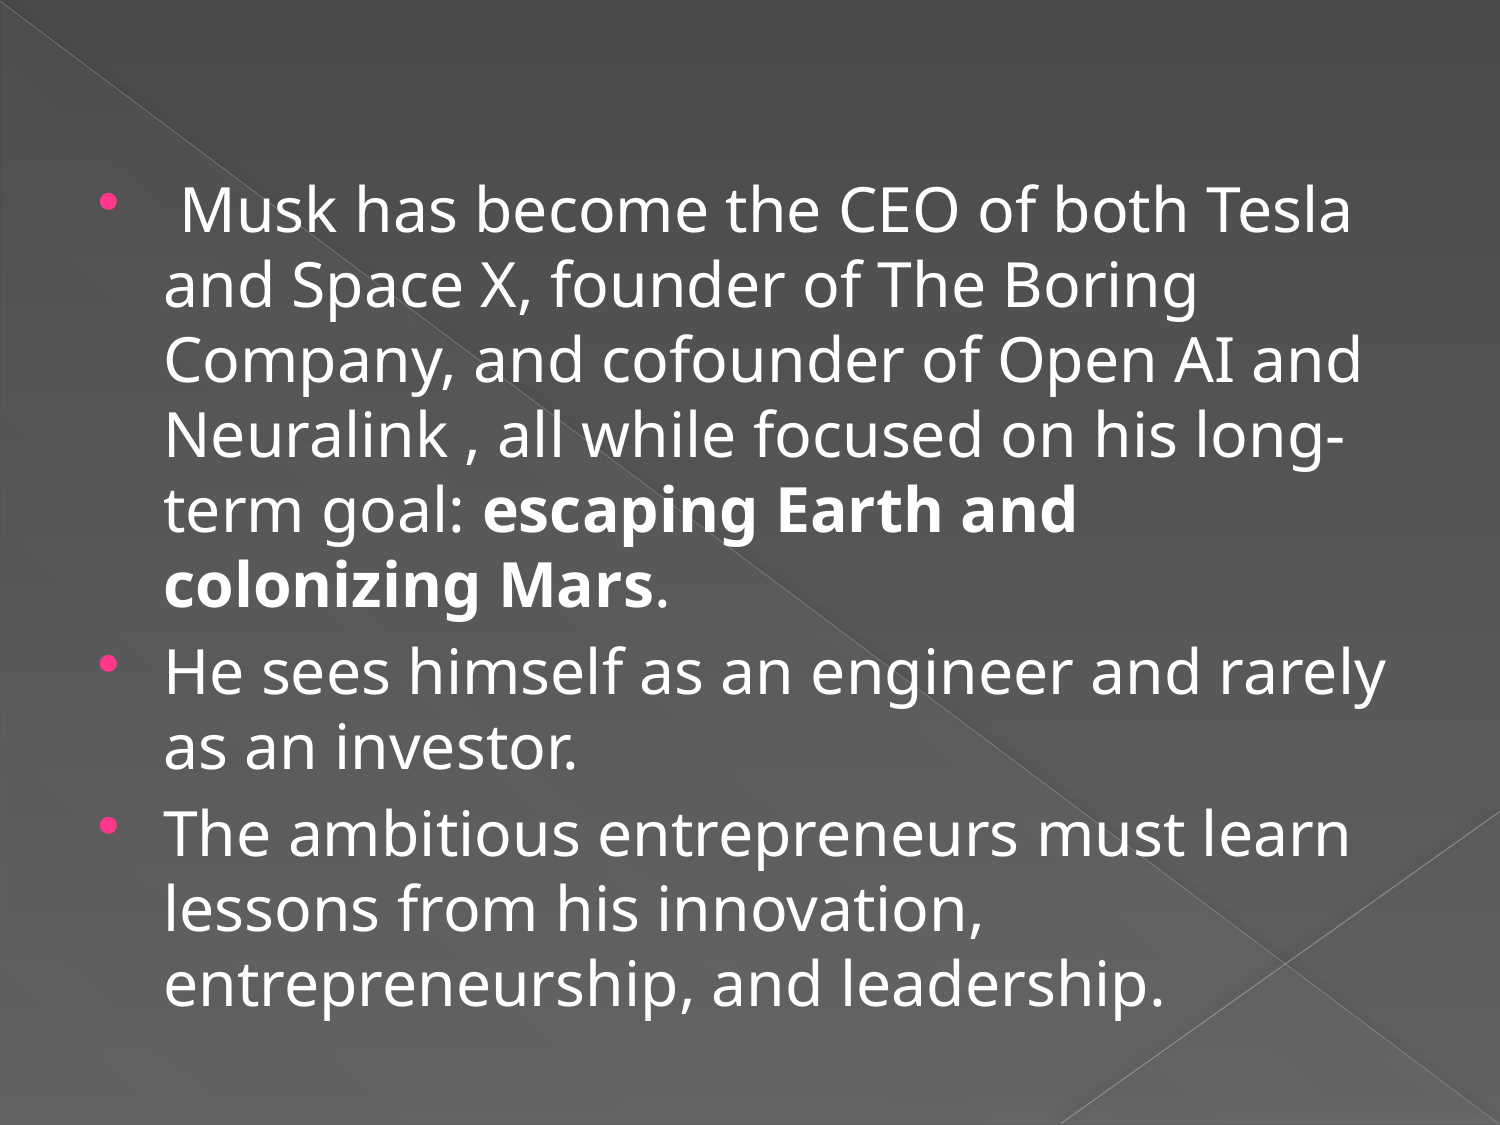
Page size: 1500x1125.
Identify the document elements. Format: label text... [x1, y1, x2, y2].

list Musk has become the CEO of both Tesla and Space X, founder of The Boring Company, and cofounder of Open AI and Neuralink , all while focused on his long-term goal: escaping Earth and colonizing Mars. He sees himself as an engineer and rarely as an investor. The ambitious entrepreneurs must learn lessons from his innovation, entrepreneurship, and leadership. [75, 162, 1425, 1059]
